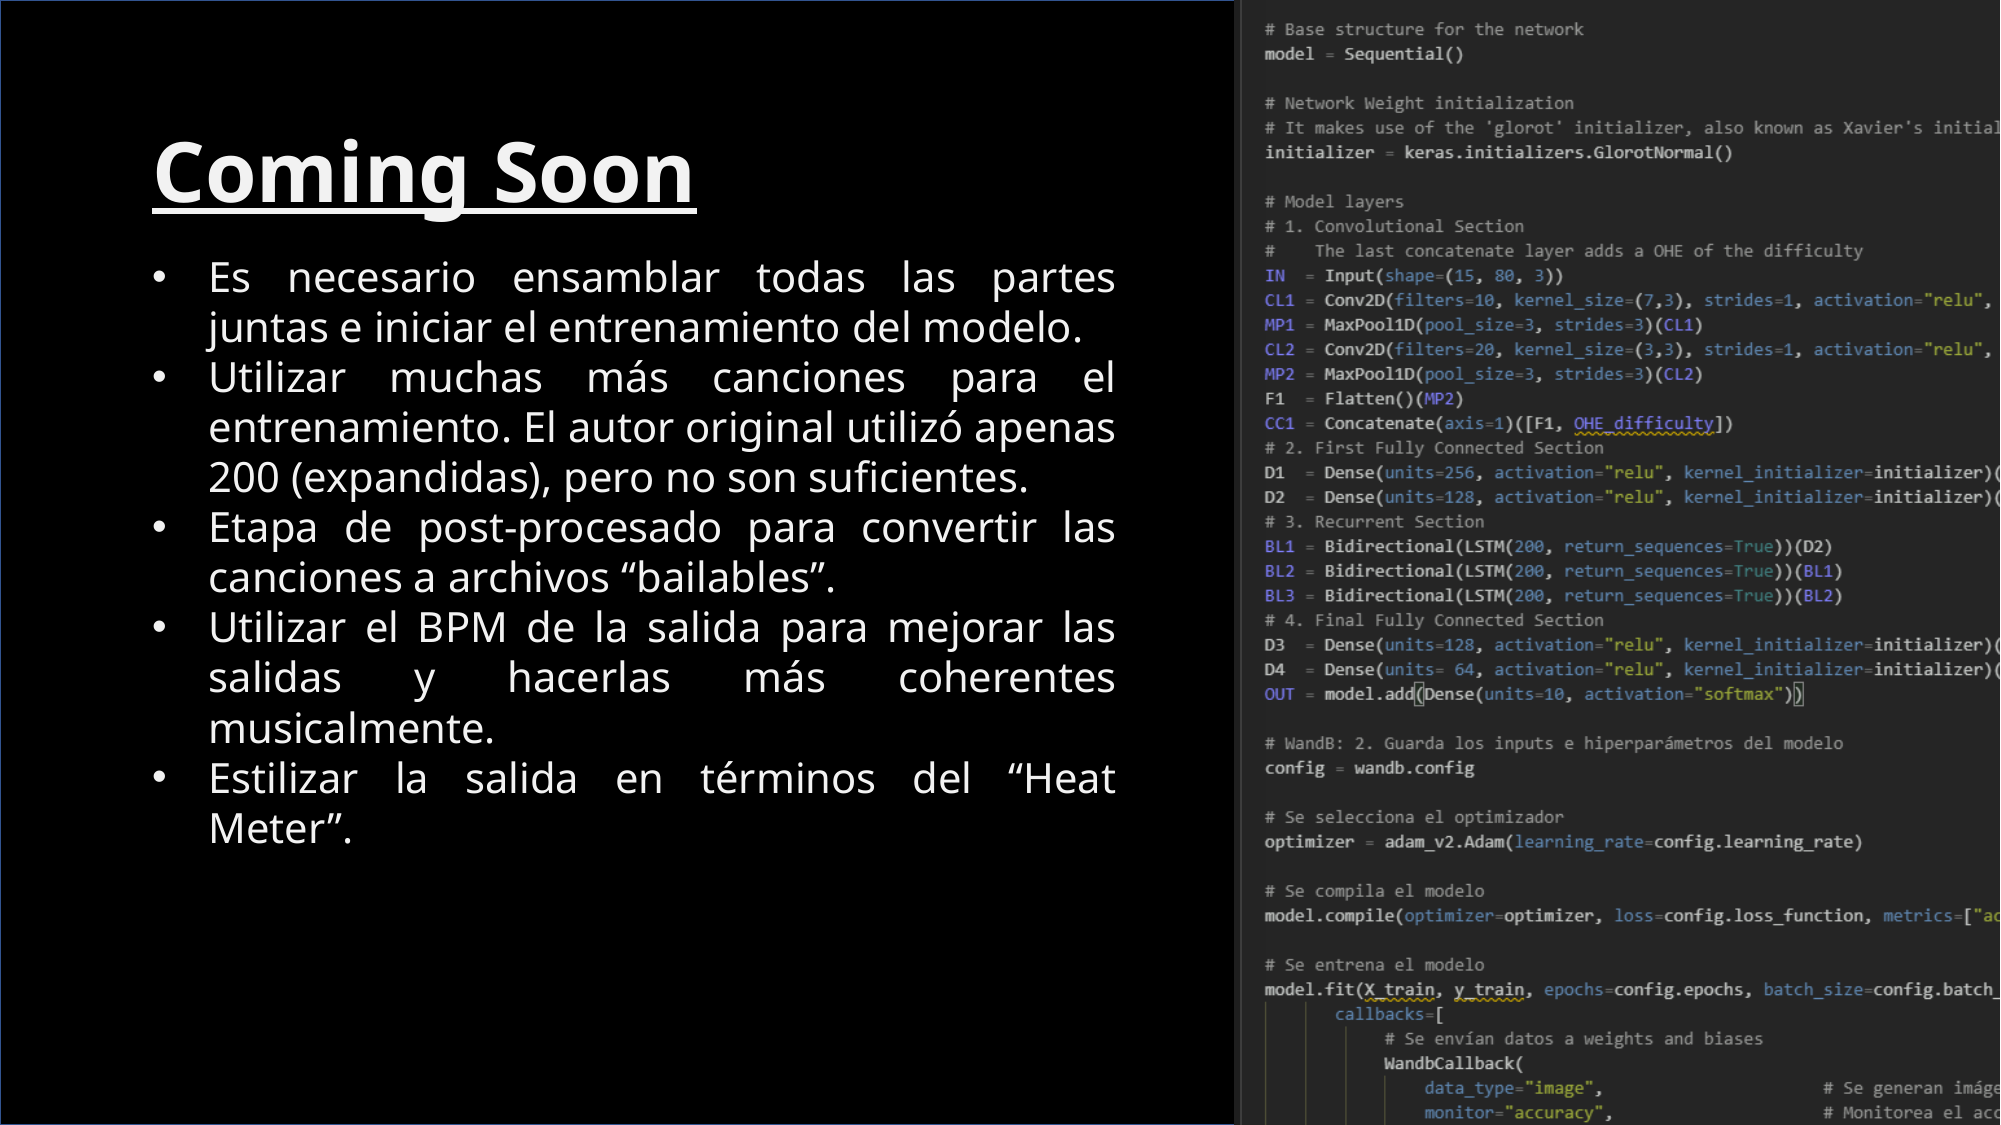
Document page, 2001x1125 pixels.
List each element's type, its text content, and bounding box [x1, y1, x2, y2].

text_box [0, 0, 1234, 1125]
picture [1234, 0, 2000, 1125]
text_box Es necesario ensamblar todas las partes juntas e iniciar el entrenamiento del modelo. Utilizar muchas más canciones para el entrenamiento. El autor original utilizó apenas 200 (expandidas), pero no son suficientes. Etapa de post-procesado para convertir las canciones a archivos “bailables”. Utilizar el BPM de la salida para mejorar las salidas y hacerlas más coherentes musicalmente. Estilizar la salida en términos del “Heat Meter”. [137, 243, 1132, 1059]
text_box Coming Soon [137, 108, 1202, 242]
